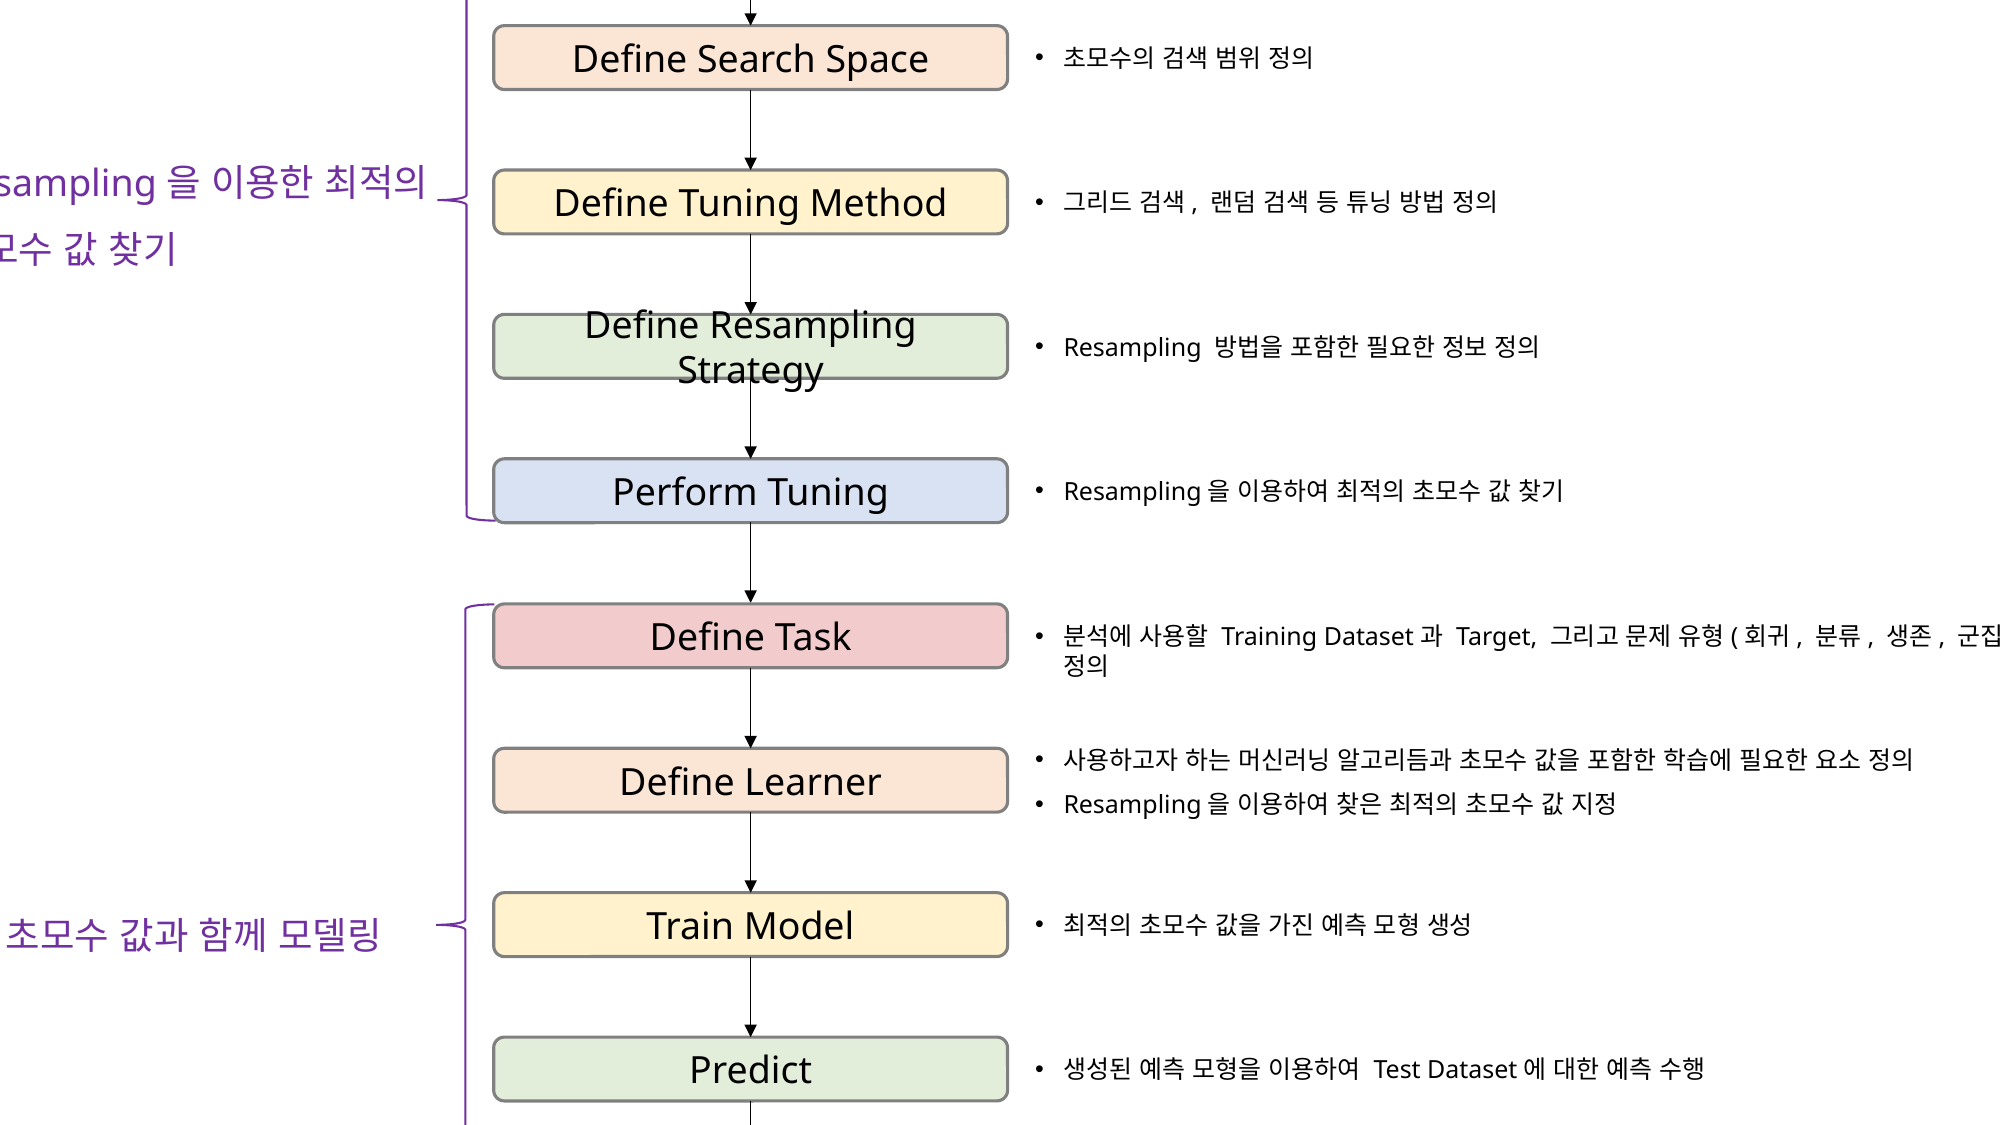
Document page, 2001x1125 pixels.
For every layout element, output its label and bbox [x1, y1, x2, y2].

text_box [0, 0, 2000, 1125]
